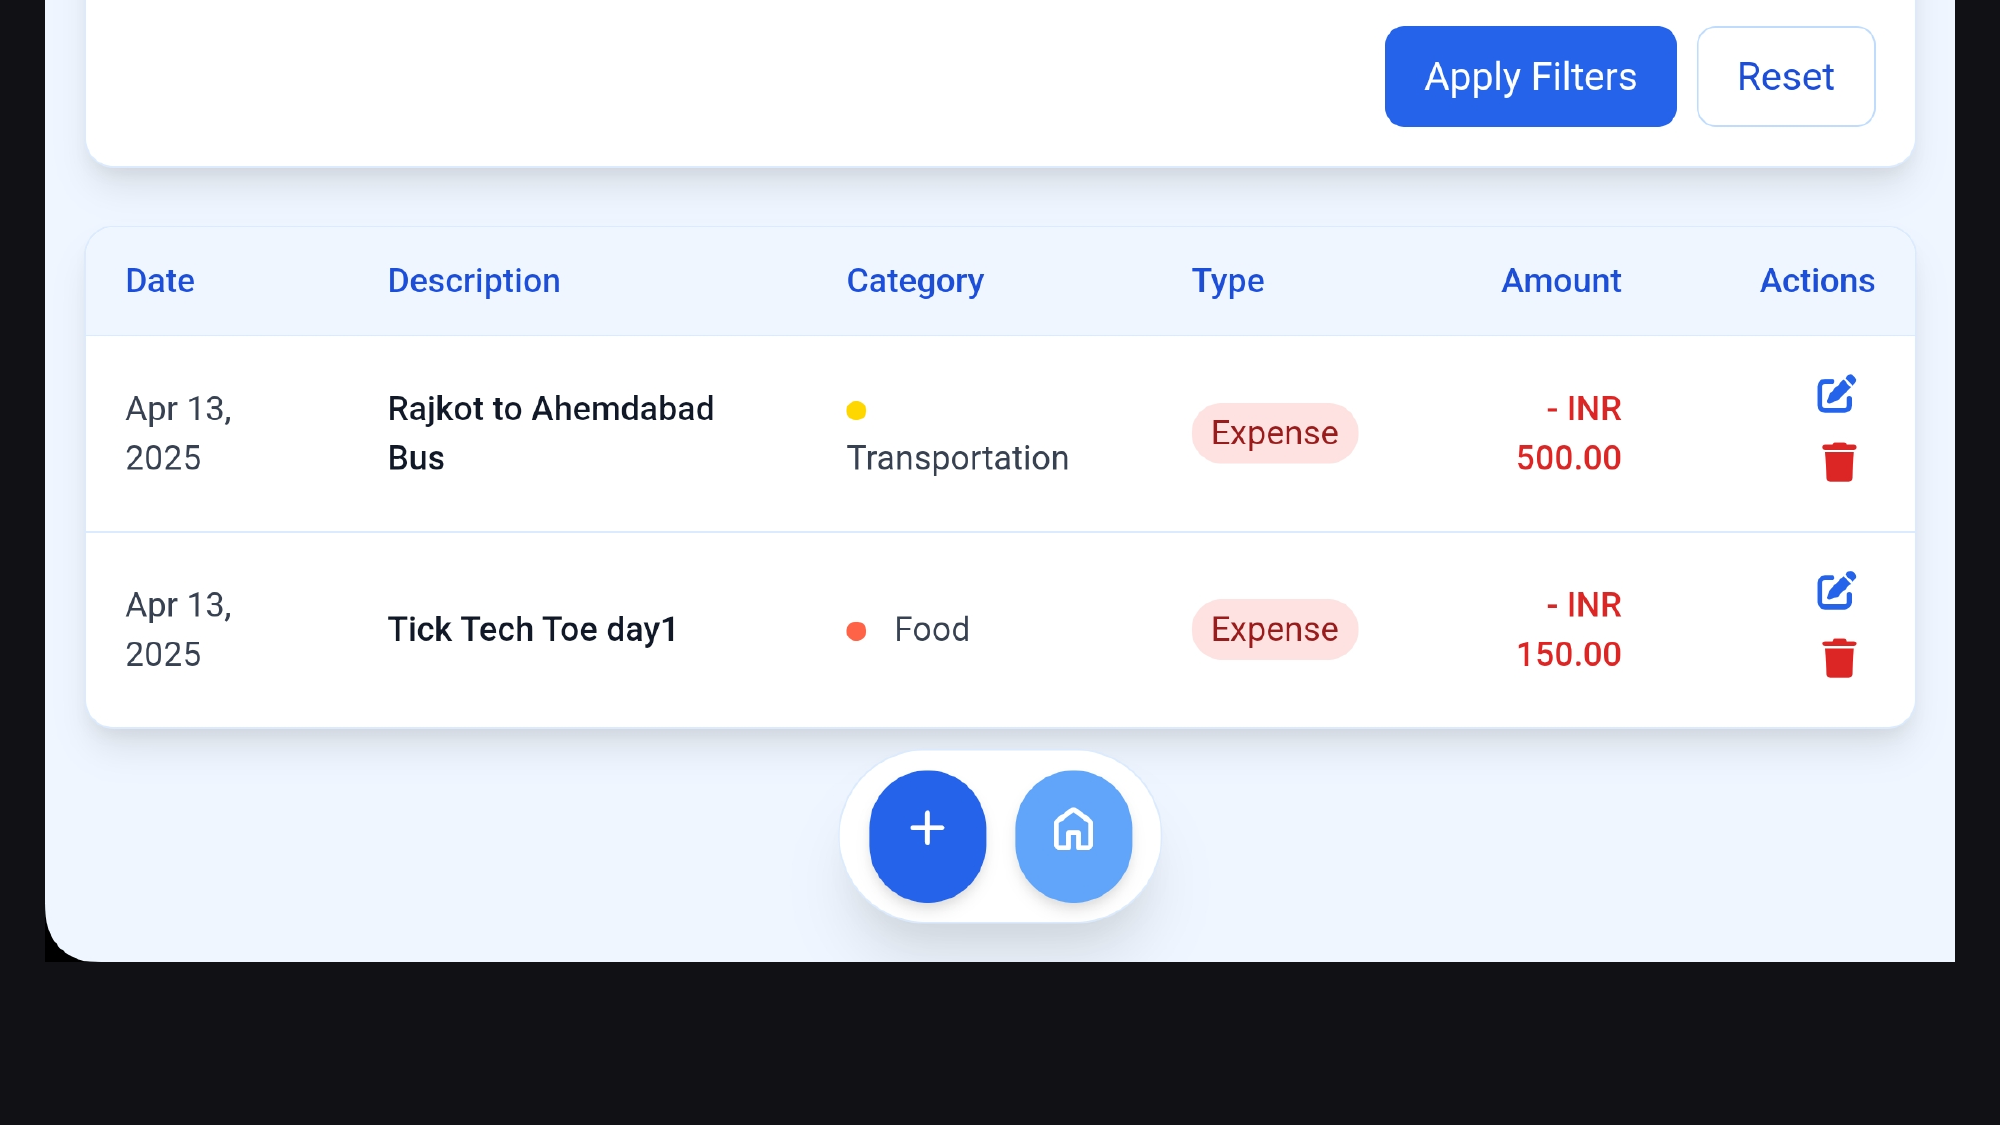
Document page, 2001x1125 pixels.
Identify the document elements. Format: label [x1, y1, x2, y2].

picture [45, 0, 1955, 962]
